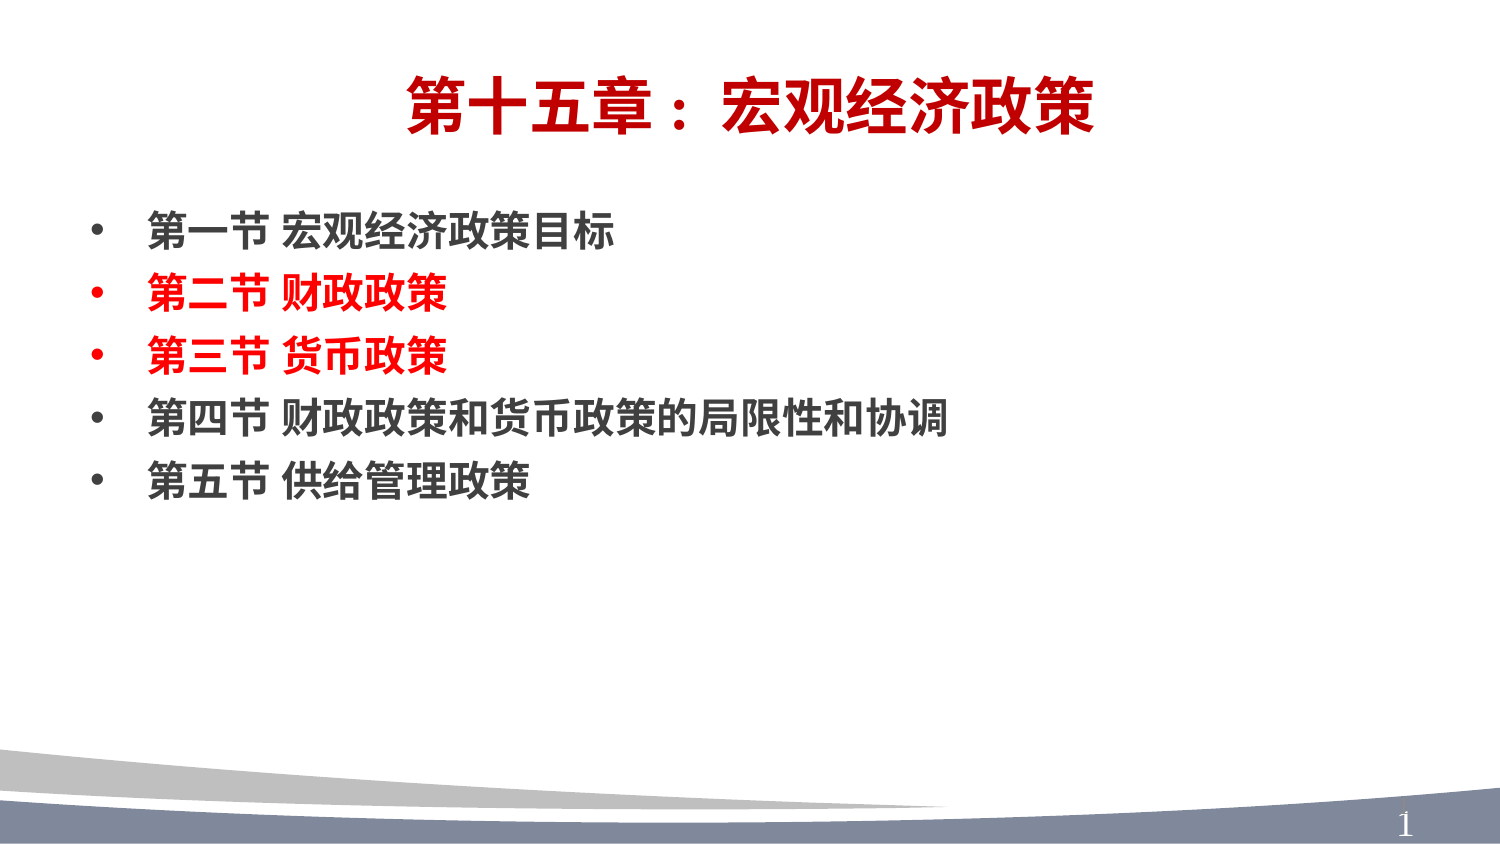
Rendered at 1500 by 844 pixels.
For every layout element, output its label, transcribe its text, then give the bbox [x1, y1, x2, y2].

title 第十五章: 宏观经济政策 [75, 33, 1425, 175]
list 第一节 宏观经济政策目标 第二节 财政政策 第三节 货币政策 第四节 财政政策和货币政策的局限性和协调 第五节 供给管理政策 [75, 196, 1425, 754]
slide_number 1 [1074, 782, 1425, 827]
